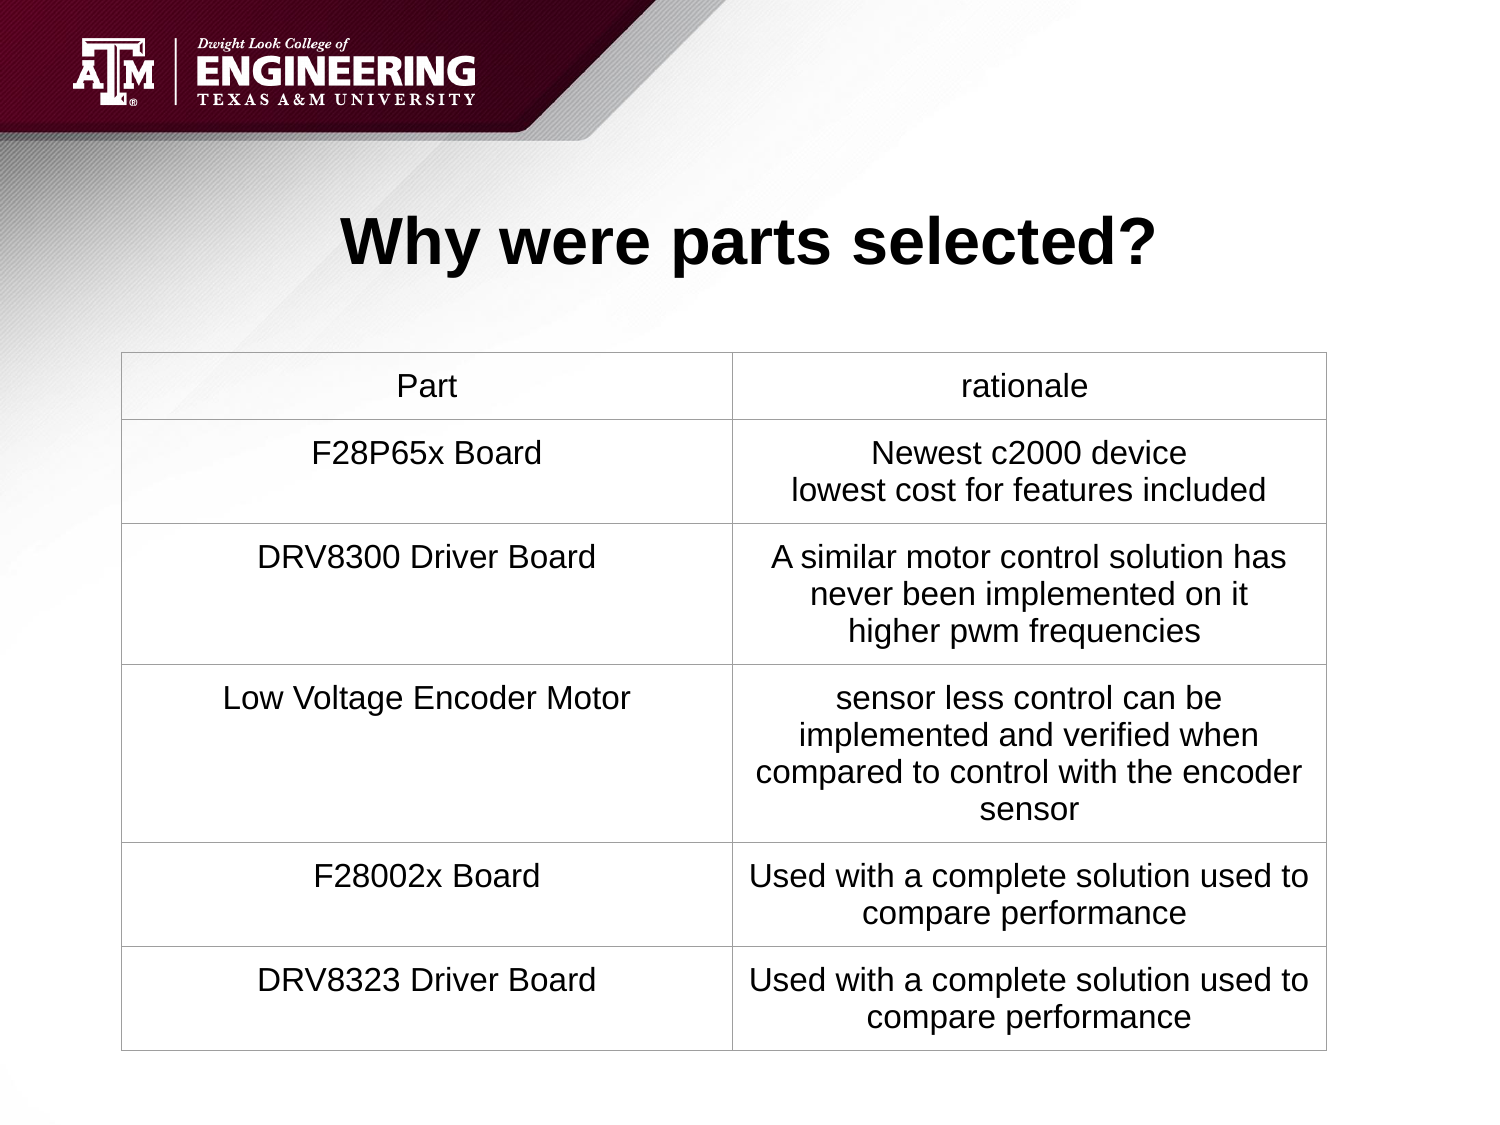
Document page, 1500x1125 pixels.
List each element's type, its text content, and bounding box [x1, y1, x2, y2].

table_cell Used with a complete solution used to compare performance [733, 843, 1326, 946]
table_cell F28P65x Board [122, 420, 732, 523]
table_cell sensor less control can be implemented and verified when compared to control with the encoder sensor [733, 665, 1326, 842]
list [75, 336, 1425, 1097]
table_cell DRV8323 Driver Board [122, 947, 732, 1050]
table_cell Low Voltage Encoder Motor [122, 665, 732, 842]
table_header Part [122, 353, 732, 419]
table_cell F28002x Board [122, 843, 732, 946]
table_cell Used with a complete solution used to compare performance [733, 947, 1326, 1050]
table_cell Newest c2000 device lowest cost for features included [733, 420, 1326, 523]
table_header rationale [733, 353, 1326, 419]
table_cell DRV8300 Driver Board [122, 524, 732, 664]
title Why were parts selected? [75, 172, 1425, 304]
picture [0, 0, 1500, 1125]
table_cell A similar motor control solution has never been implemented on it higher pwm frequencies [733, 524, 1326, 664]
